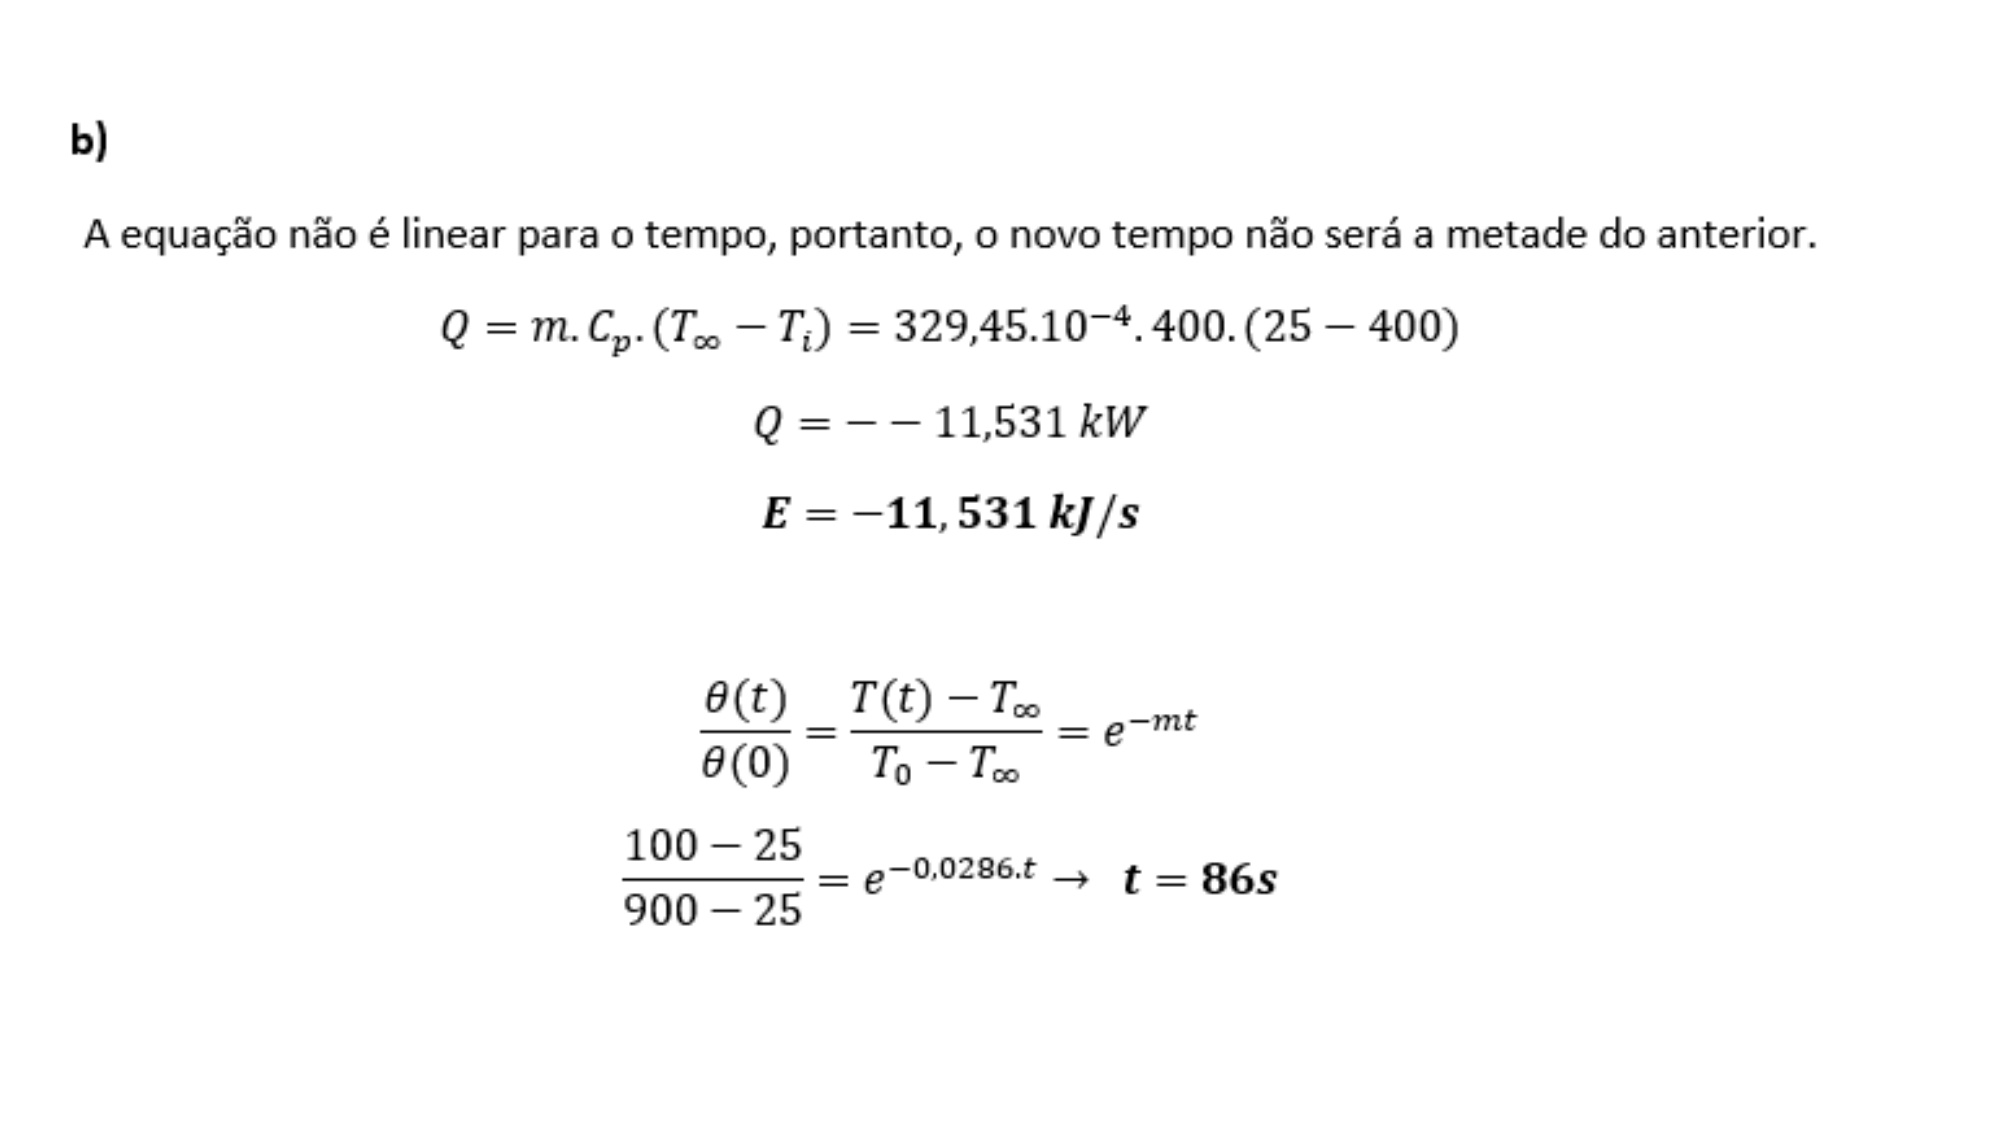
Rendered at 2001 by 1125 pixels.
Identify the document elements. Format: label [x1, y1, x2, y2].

picture [42, 111, 1863, 944]
